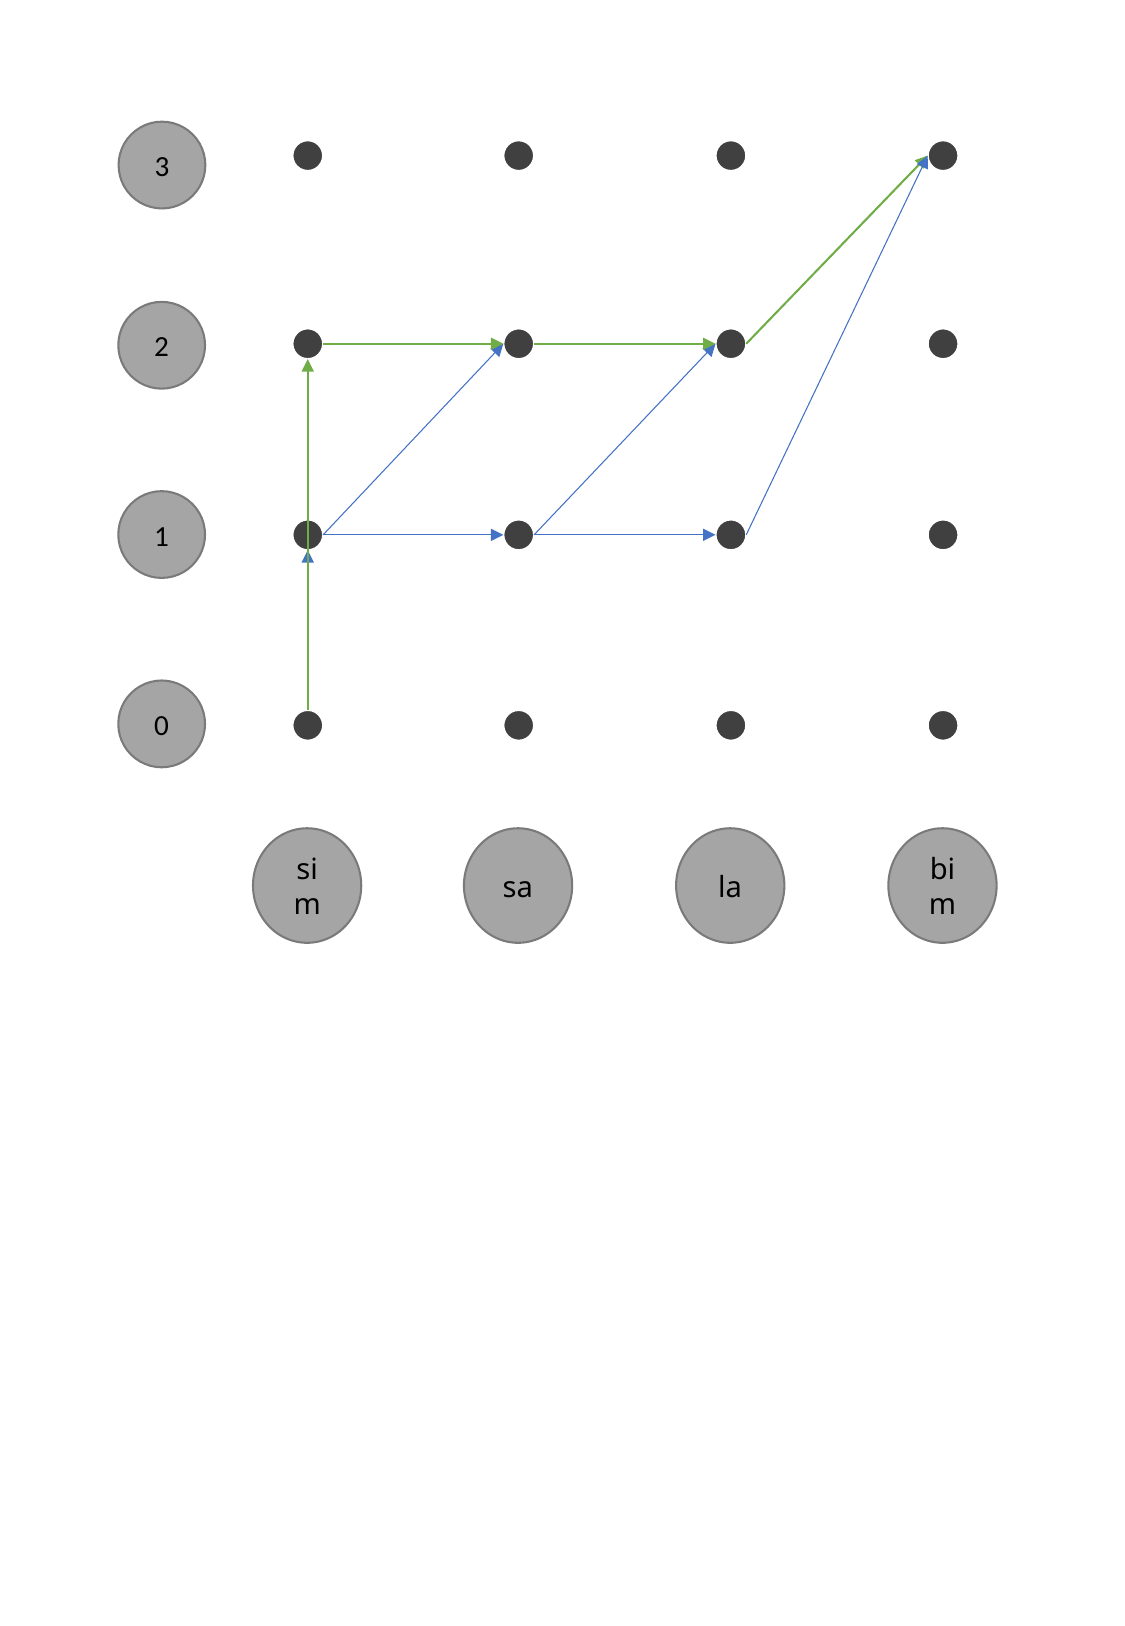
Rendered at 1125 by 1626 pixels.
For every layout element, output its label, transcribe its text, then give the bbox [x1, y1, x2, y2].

text_box 2 [117, 300, 207, 390]
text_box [746, 155, 928, 535]
text_box 1 [117, 490, 207, 579]
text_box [534, 344, 716, 535]
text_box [252, 828, 997, 943]
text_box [292, 140, 959, 741]
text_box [323, 344, 504, 535]
text_box 0 [117, 679, 207, 769]
text_box 3 [117, 120, 207, 210]
